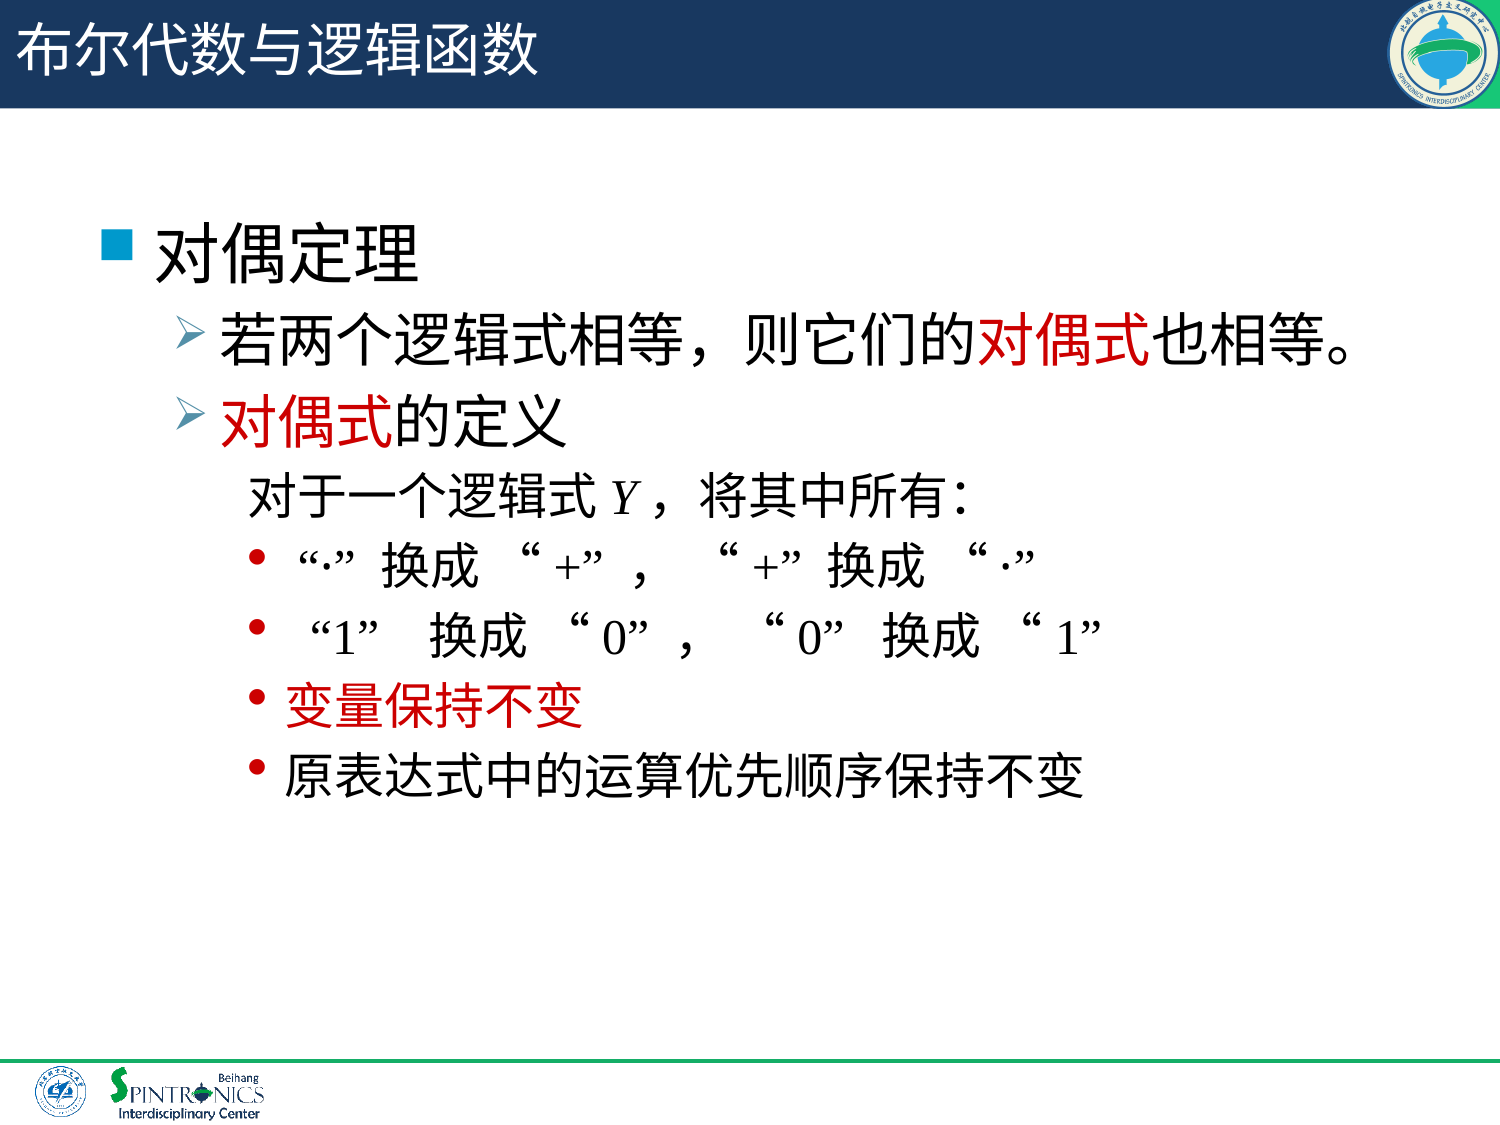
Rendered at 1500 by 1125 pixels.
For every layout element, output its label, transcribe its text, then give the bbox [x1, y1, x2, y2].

text_box 对偶定理 若两个逻辑式相等，则它们的对偶式也相等。 对偶式的定义 对于一个逻辑式Y，将其中所有： “·” 换成 “+” ， “+” 换成 “·” “1” 换成 “0” ， “0” 换成 “1” 变量保持不变 原表达式中的运算优先顺序保持不变 [82, 204, 1500, 967]
picture [1387, 0, 1500, 109]
title 布尔代数与逻辑函数 [0, 4, 1388, 100]
picture [35, 1066, 86, 1117]
picture [109, 1060, 264, 1125]
slide_number [1162, 1060, 1500, 1125]
